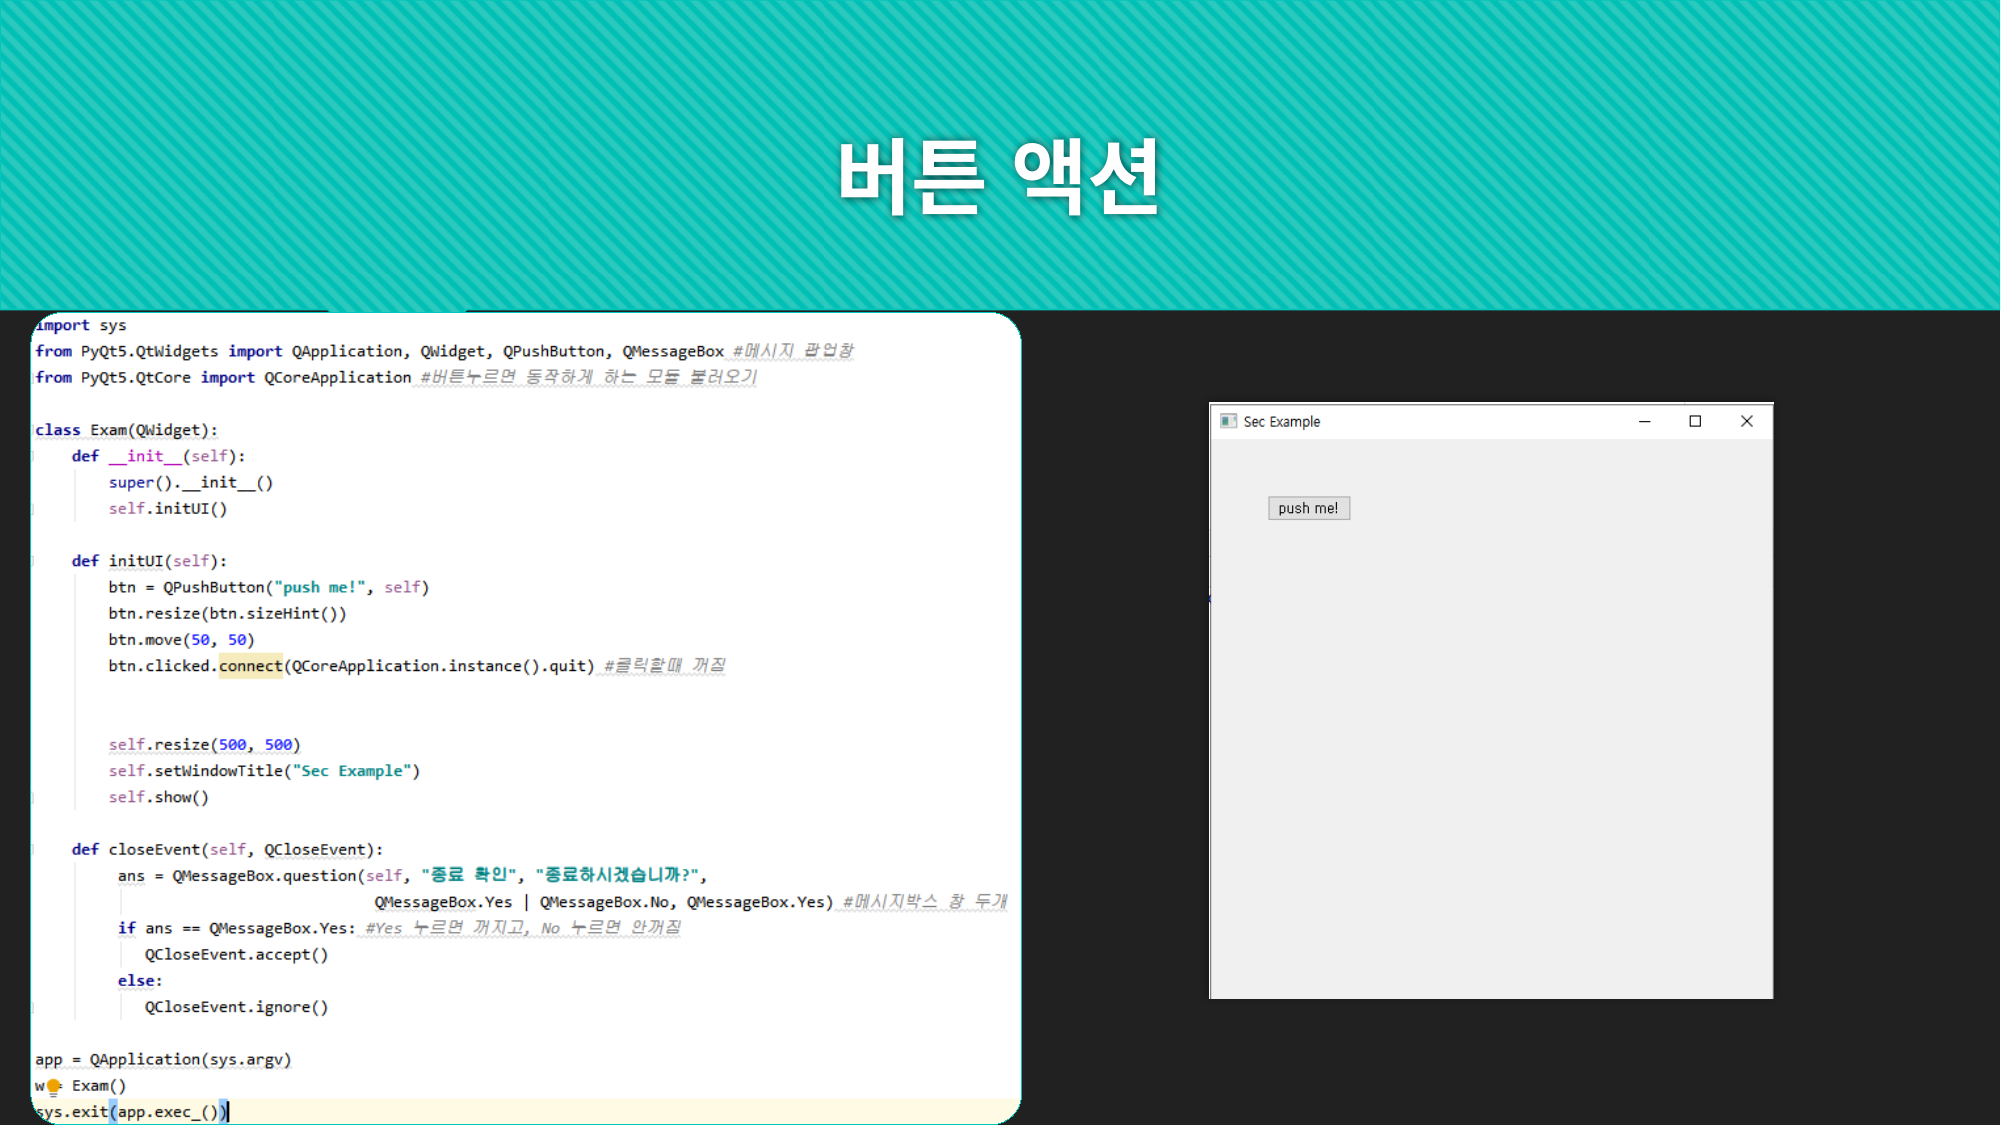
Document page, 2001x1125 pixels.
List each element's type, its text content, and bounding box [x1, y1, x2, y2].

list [1208, 402, 1774, 999]
picture [30, 312, 1022, 1125]
title 버튼 액션 [132, 73, 1868, 233]
